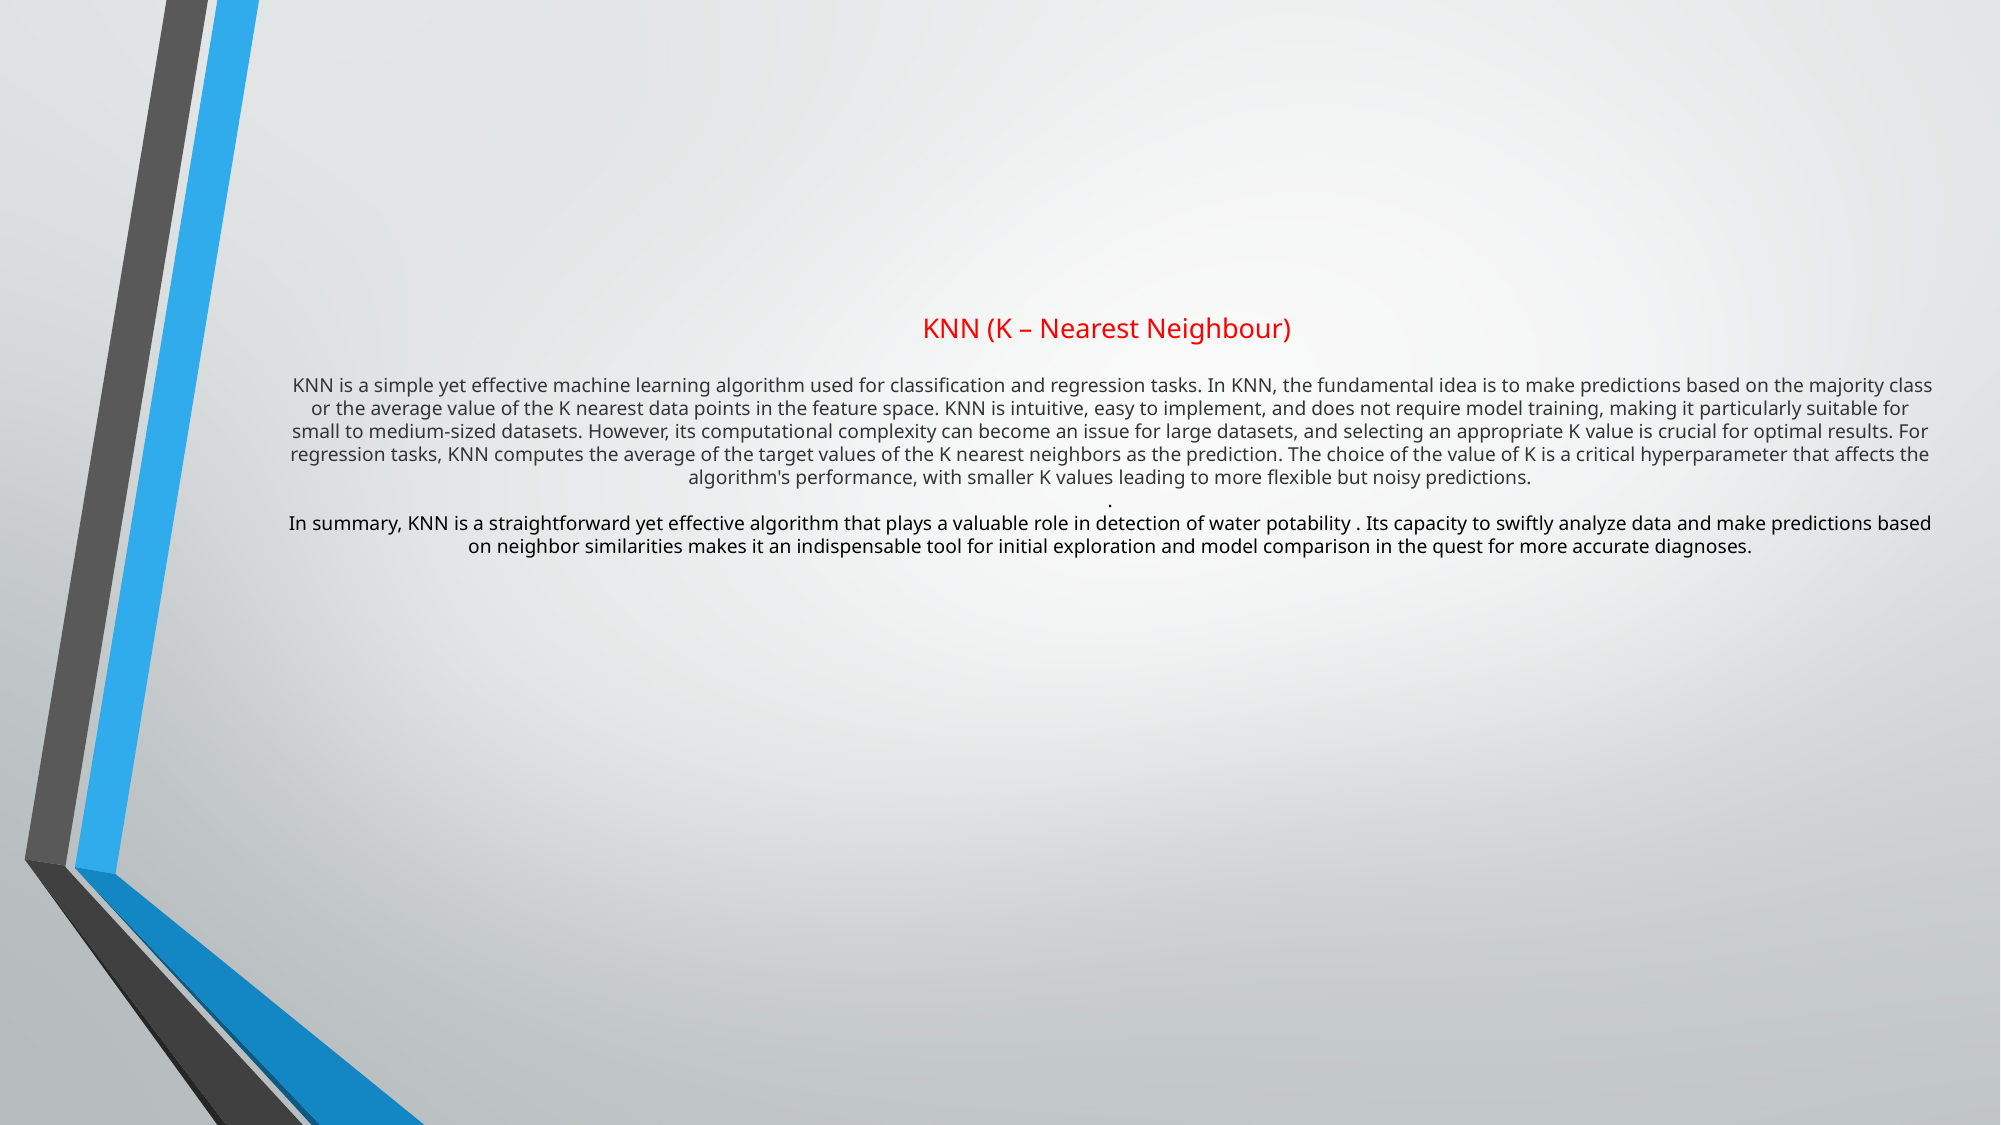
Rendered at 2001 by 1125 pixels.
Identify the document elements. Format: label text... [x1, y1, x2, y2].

title KNN (K – Nearest Neighbour) KNN is a simple yet effective machine learning algorithm used for classification and regression tasks. In KNN, the fundamental idea is to make predictions based on the majority class or the average value of the K nearest data points in the feature space. KNN is intuitive, easy to implement, and does not require model training, making it particularly suitable for small to medium-sized datasets. However, its computational complexity can become an issue for large datasets, and selecting an appropriate K value is crucial for optimal results. For regression tasks, KNN computes the average of the target values of the K nearest neighbors as the prediction. The choice of the value of K is a critical hyperparameter that affects the algorithm's performance, with smaller K values leading to more flexible but noisy predictions. . In summary, KNN is a straightforward yet effective algorithm that plays a valuable role in detection of water potability . Its capacity to swiftly analyze data and make predictions based on neighbor similarities makes it an indispensable tool for initial exploration and model comparison in the quest for more accurate diagnoses. [270, 66, 1950, 649]
